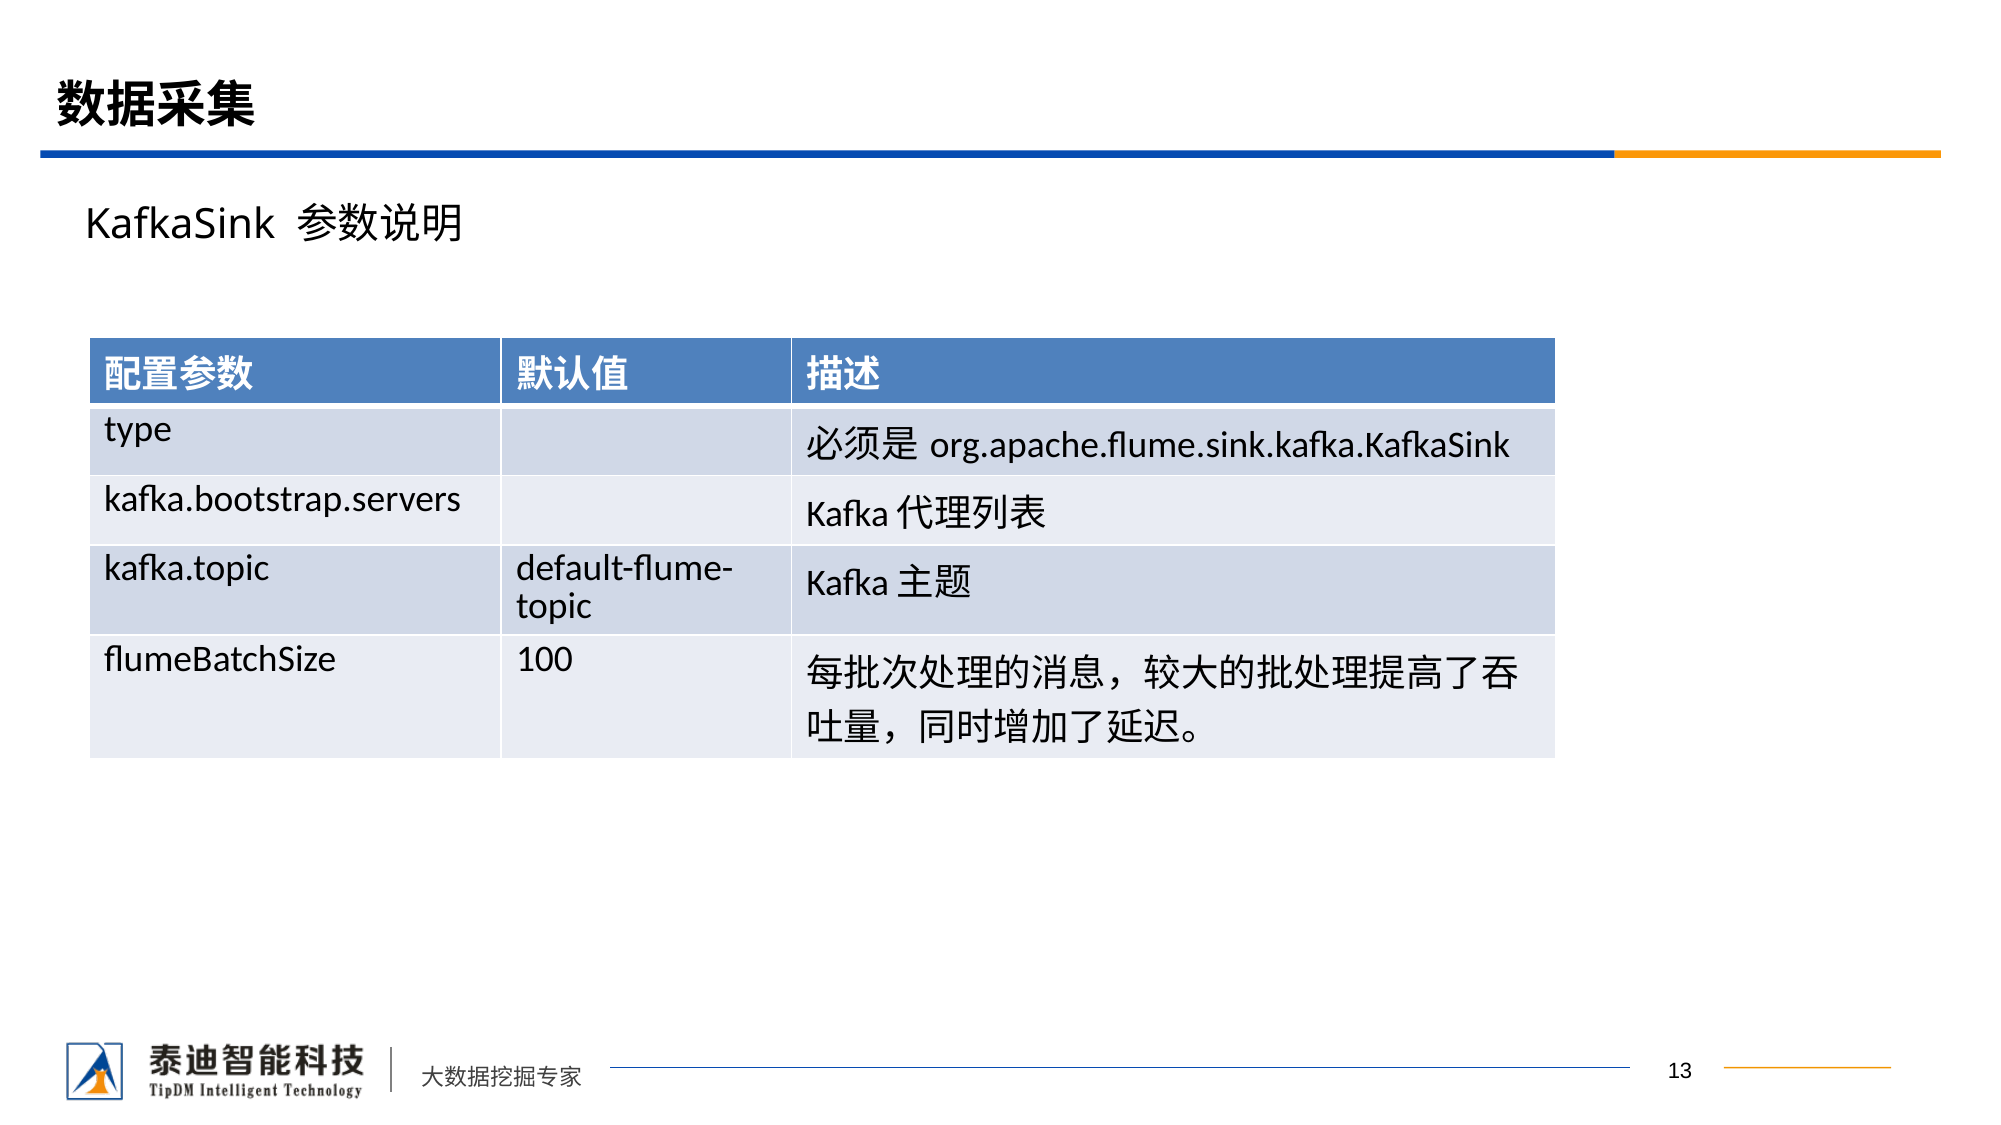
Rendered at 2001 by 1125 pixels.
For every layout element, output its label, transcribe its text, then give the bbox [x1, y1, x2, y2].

table_cell [502, 476, 791, 544]
table_cell Kafka代理列表 [792, 476, 1555, 544]
table_header 配置参数 [90, 338, 500, 403]
table_cell 每批次处理的消息，较大的批处理提高了吞吐量，同时增加了延迟。 [792, 636, 1555, 758]
table_header 描述 [792, 338, 1555, 403]
title 数据采集 [41, 58, 1842, 146]
table_cell Kafka主题 [792, 546, 1555, 634]
table_cell default-flume-topic [502, 546, 791, 634]
table_cell kafka.topic [90, 546, 500, 634]
table_cell 必须是org.apache.flume.sink.kafka.KafkaSink [792, 409, 1555, 475]
table_cell flumeBatchSize [90, 636, 500, 758]
table_cell kafka.bootstrap.servers [90, 476, 500, 544]
table_cell type [90, 409, 500, 475]
table_cell 100 [502, 636, 791, 758]
list KafkaSink 参数说明 [69, 186, 1892, 257]
picture [62, 1028, 368, 1107]
table_header 默认值 [502, 338, 791, 403]
table_cell [502, 409, 791, 475]
